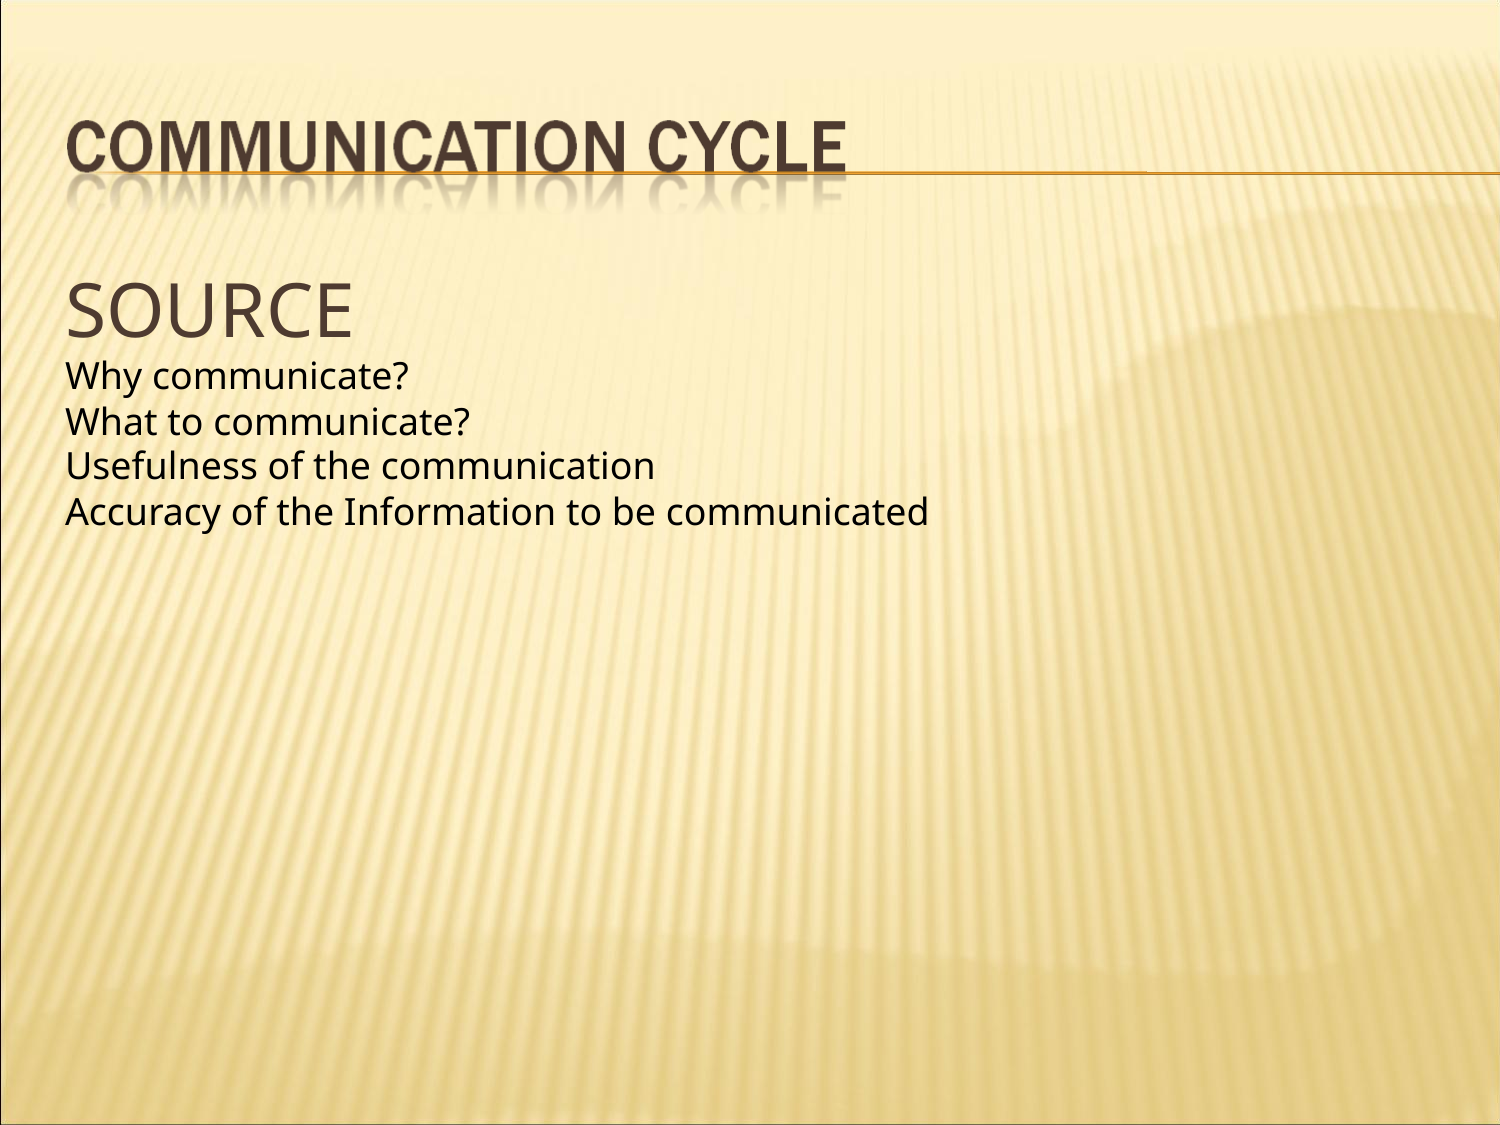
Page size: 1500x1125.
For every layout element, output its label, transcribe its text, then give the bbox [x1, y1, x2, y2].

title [16, 73, 1477, 264]
list SOURCE Why communicate? What to communicate? Usefulness of the communication Accuracy of the Information to be communicated [50, 271, 1475, 998]
picture [0, 0, 1500, 1125]
